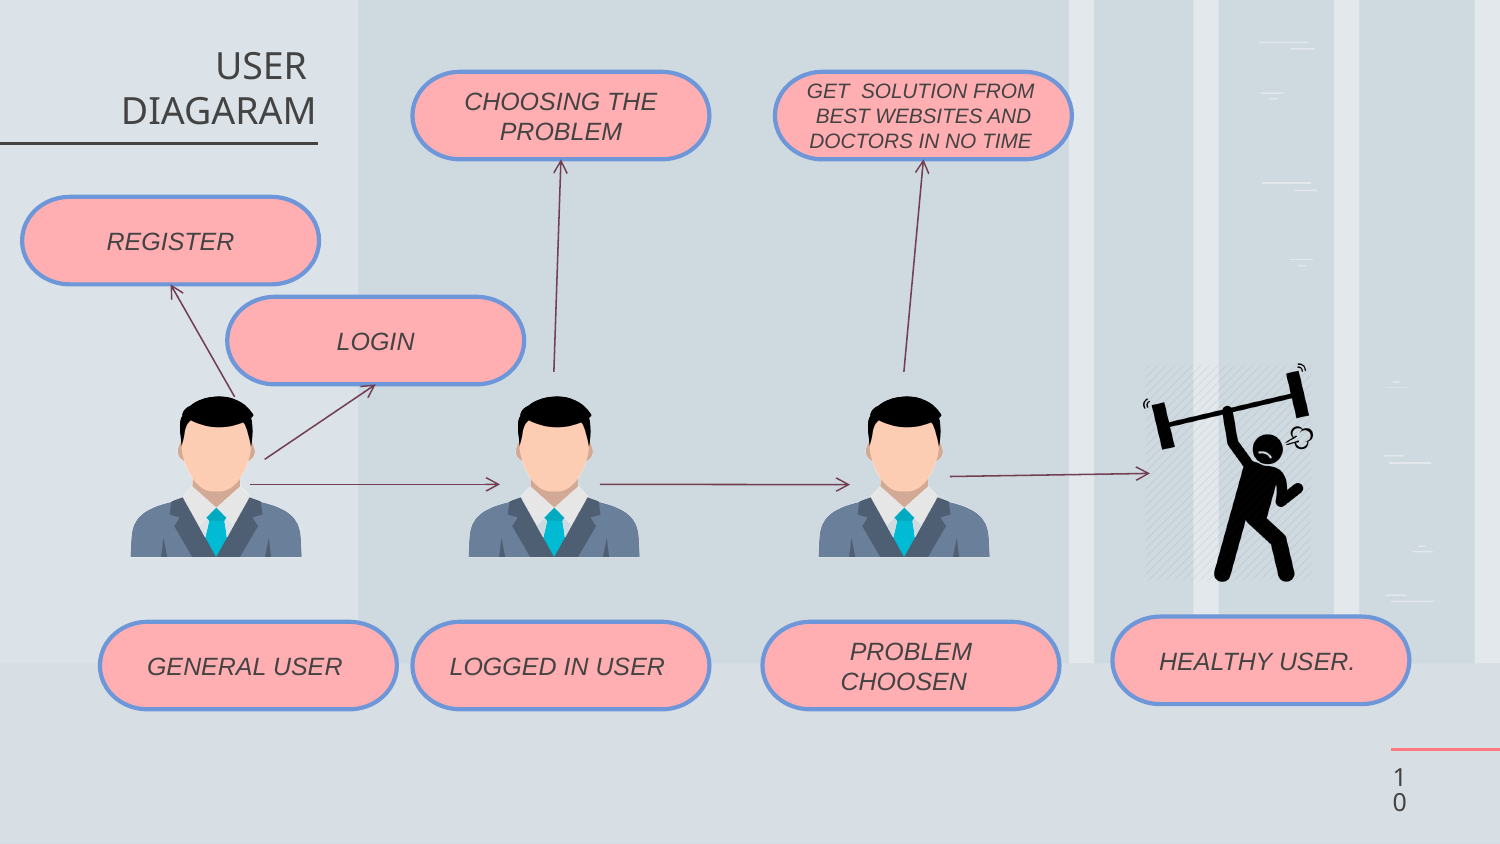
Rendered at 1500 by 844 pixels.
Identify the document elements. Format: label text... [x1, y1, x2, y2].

text_box REGISTER [19, 194, 322, 287]
title USER DIAGARAM [0, 99, 332, 148]
picture [1143, 363, 1313, 582]
text_box GET SOLUTION FROM BEST WEBSITES AND DOCTORS IN NO TIME [772, 69, 1075, 162]
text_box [807, 255, 1021, 276]
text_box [264, 384, 376, 460]
text_box GENERAL USER [97, 619, 400, 712]
text_box LOGIN [240, 294, 527, 387]
picture [787, 371, 1021, 582]
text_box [450, 261, 664, 270]
text_box PROBLEM CHOOSEN [760, 619, 1062, 712]
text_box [170, 284, 235, 398]
text_box HEALTHY USER. [1110, 614, 1412, 707]
picture [99, 371, 334, 582]
text_box CHOOSING THE PROBLEM [410, 69, 712, 162]
text_box LOGGED IN USER [410, 619, 712, 712]
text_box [949, 473, 1138, 477]
picture [437, 371, 671, 582]
slide_number 10 [1377, 732, 1432, 811]
